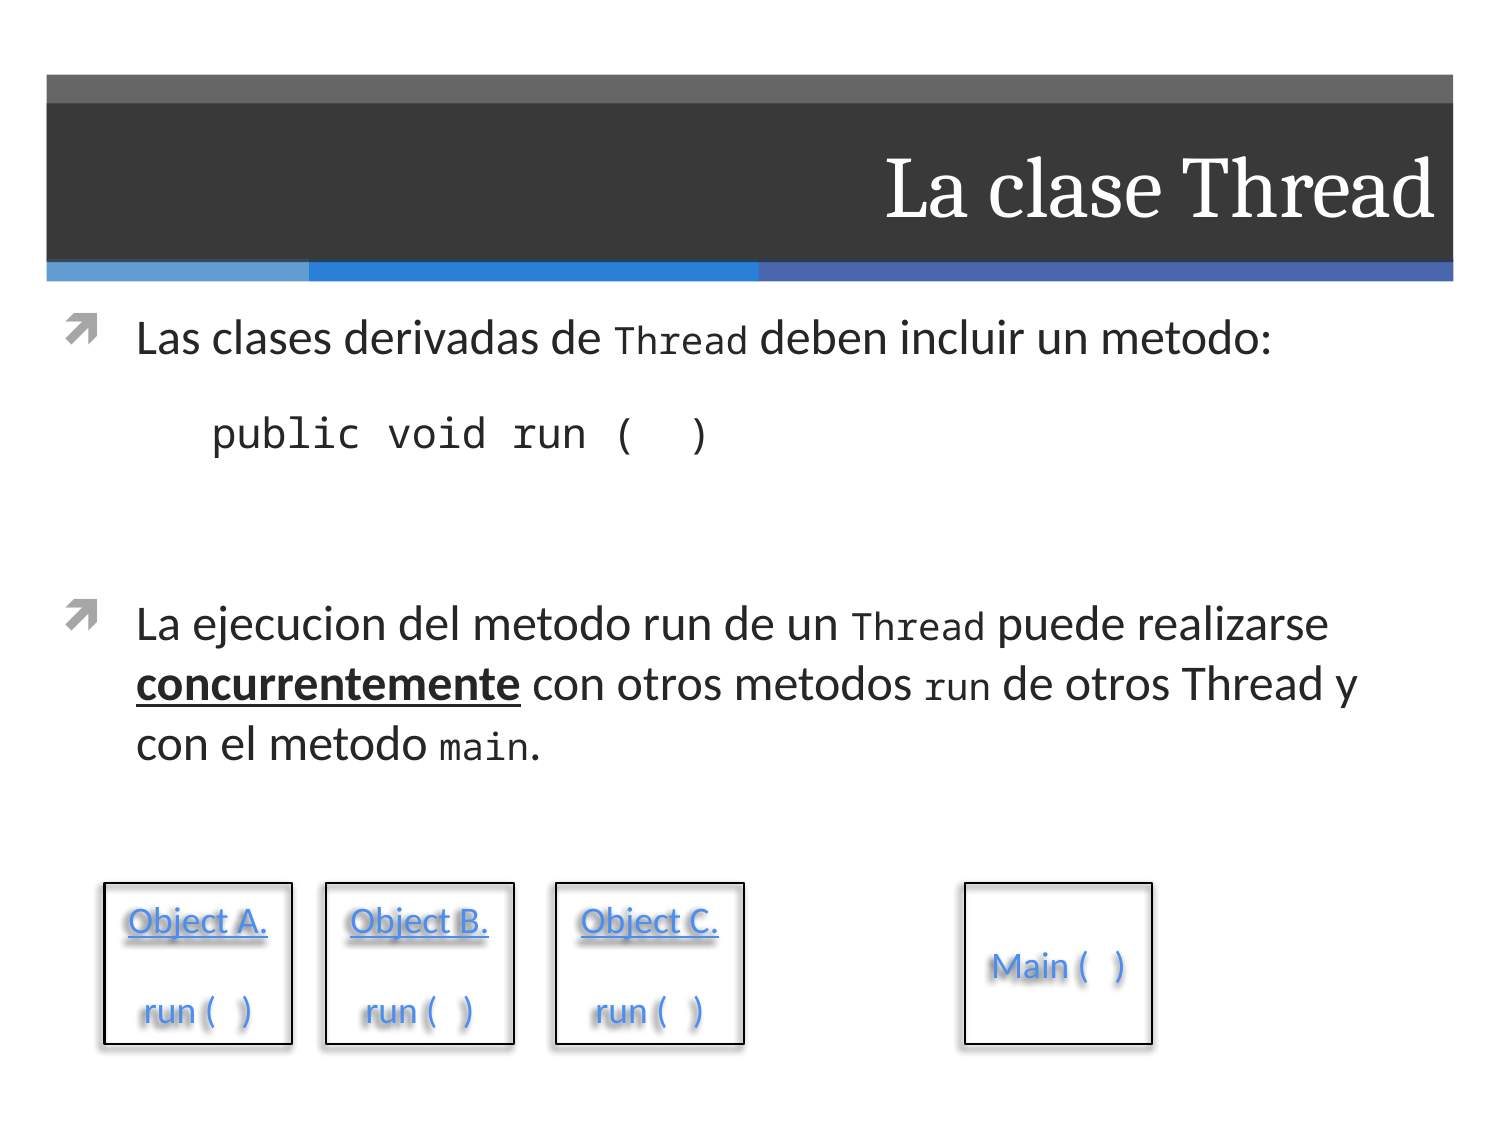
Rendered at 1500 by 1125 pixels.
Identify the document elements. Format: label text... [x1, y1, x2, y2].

list Las clases derivadas de Thread deben incluir un metodo: public void run ( ) La ejecucion del metodo run de un Thread puede realizarse concurrentemente con otros metodos run de otros Thread y con el metodo main. [46, 297, 1454, 931]
title La clase Thread [46, 103, 1454, 263]
text_box Object A. run ( ) [103, 882, 293, 1045]
text_box Main ( ) [964, 882, 1153, 1045]
text_box Object C. run ( ) [555, 882, 745, 1045]
text_box Object B. run ( ) [325, 882, 515, 1045]
